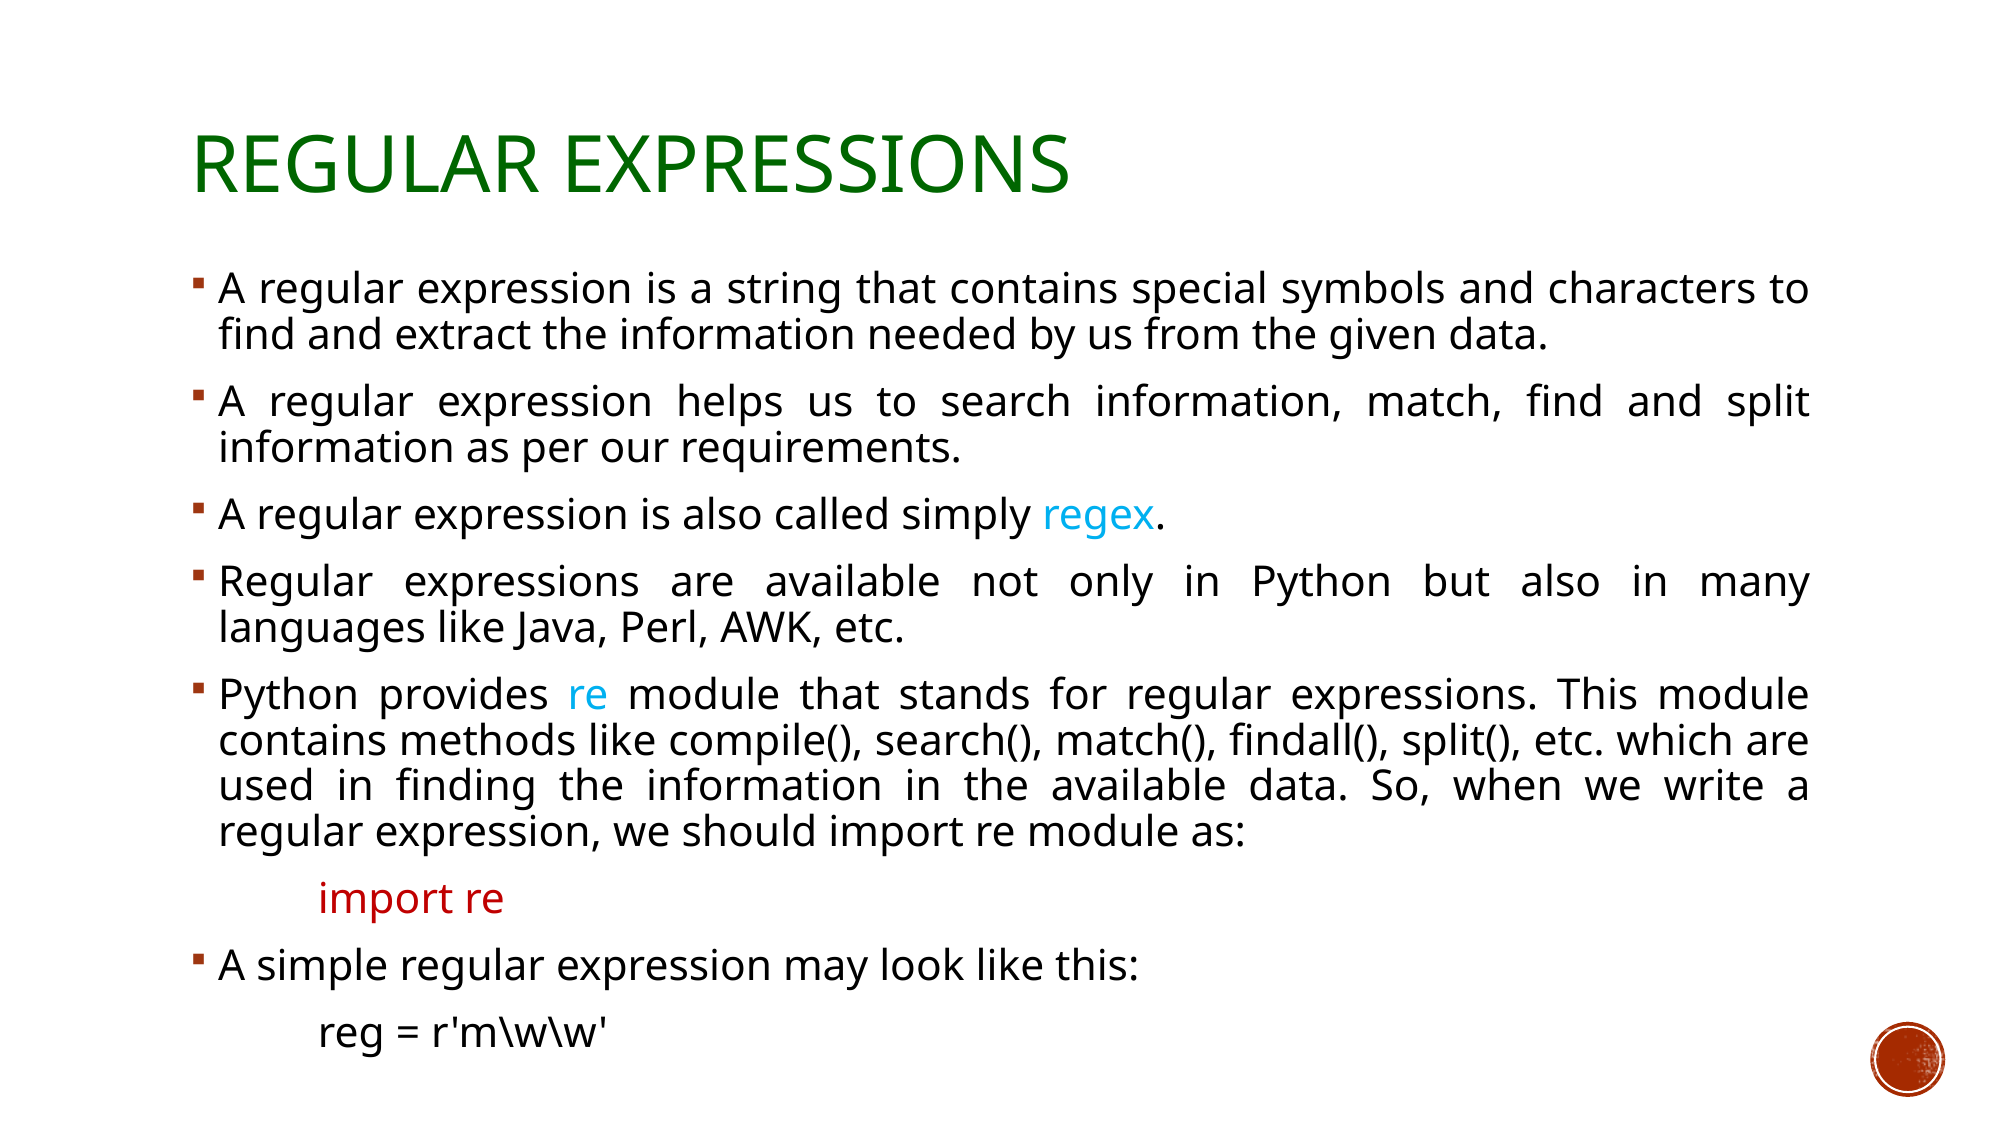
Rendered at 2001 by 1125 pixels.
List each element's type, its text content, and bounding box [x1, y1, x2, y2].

title Regular Expressions [175, 92, 1826, 241]
list A regular expression is a string that contains special symbols and characters to find and extract the information needed by us from the given data. A regular expression helps us to search information, match, find and split information as per our requirements. A regular expression is also called simply regex. Regular expressions are available not only in Python but also in many languages like Java, Perl, AWK, etc. Python provides re module that stands for regular expressions. This module contains methods like compile(), search(), match(), findall(), split(), etc. which are used in finding the information in the available data. So, when we write a regular expression, we should import re module as: import re A simple regular expression may look like this: reg = r'm\w\w' [175, 259, 1826, 1065]
